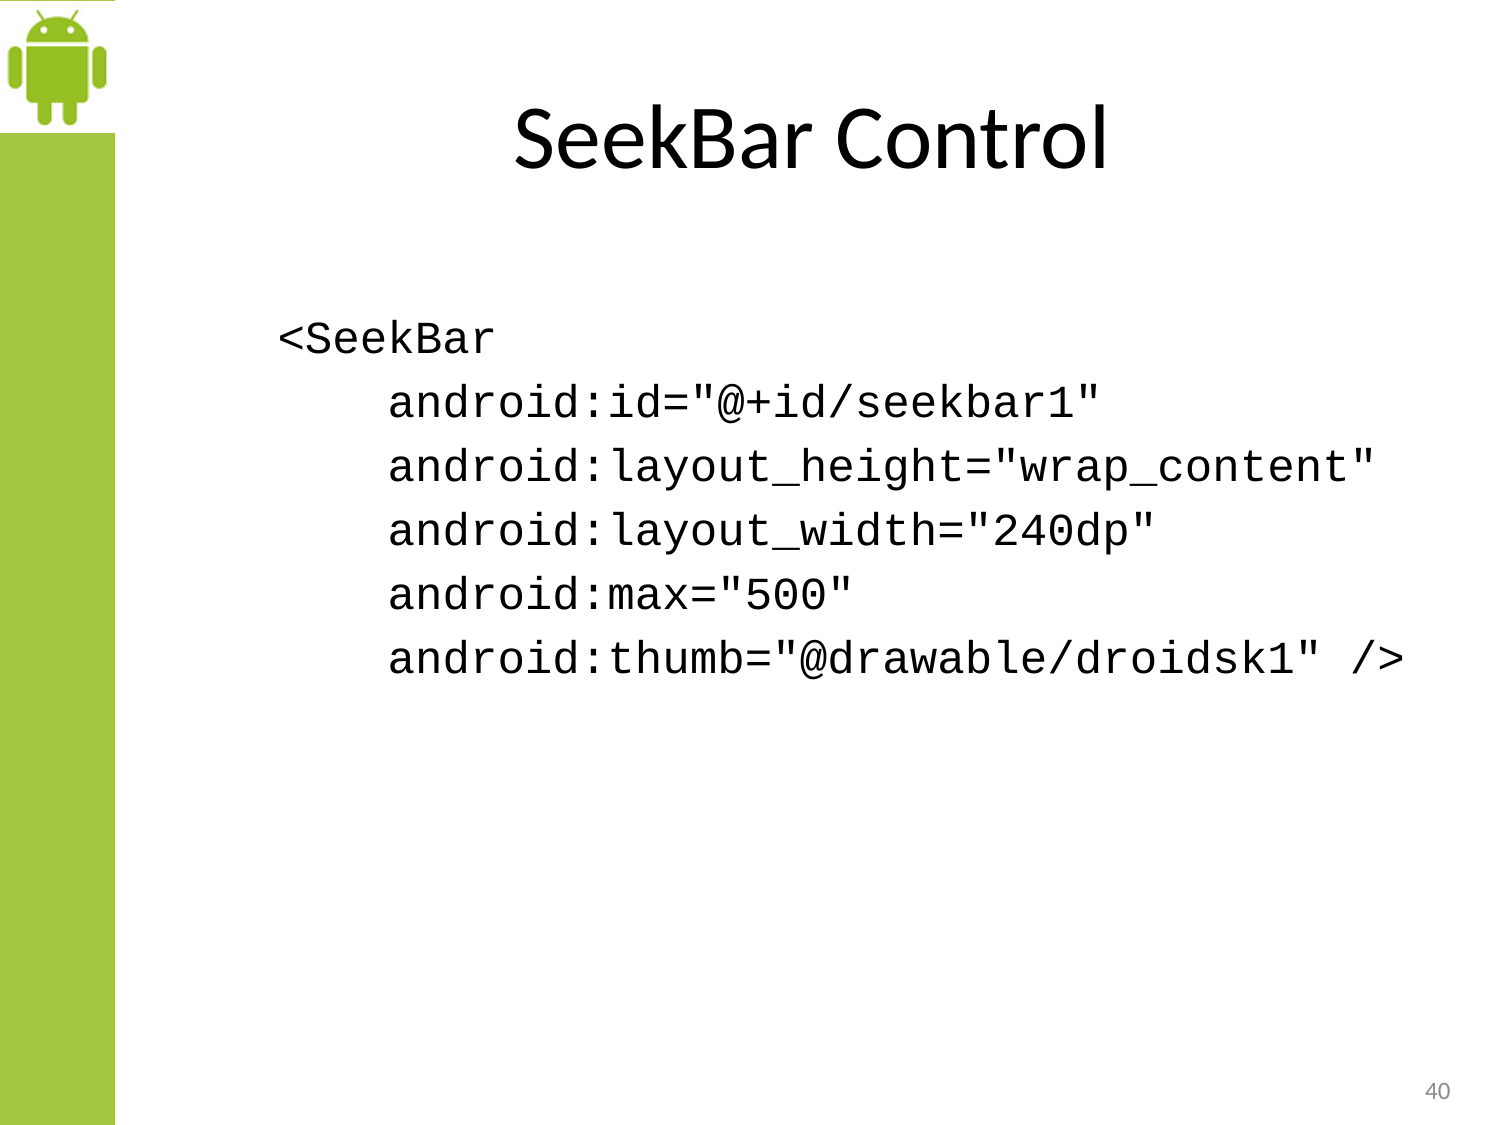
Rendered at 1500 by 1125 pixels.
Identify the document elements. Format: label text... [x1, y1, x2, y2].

picture [0, 1, 116, 133]
title SeekBar Control [137, 38, 1488, 227]
list <SeekBar android:id="@+id/seekbar1" android:layout_height="wrap_content" android:layout_width="240dp" android:max="500" android:thumb="@drawable/droidsk1" /> [137, 299, 1488, 1043]
slide_number 40 [1115, 1059, 1466, 1120]
